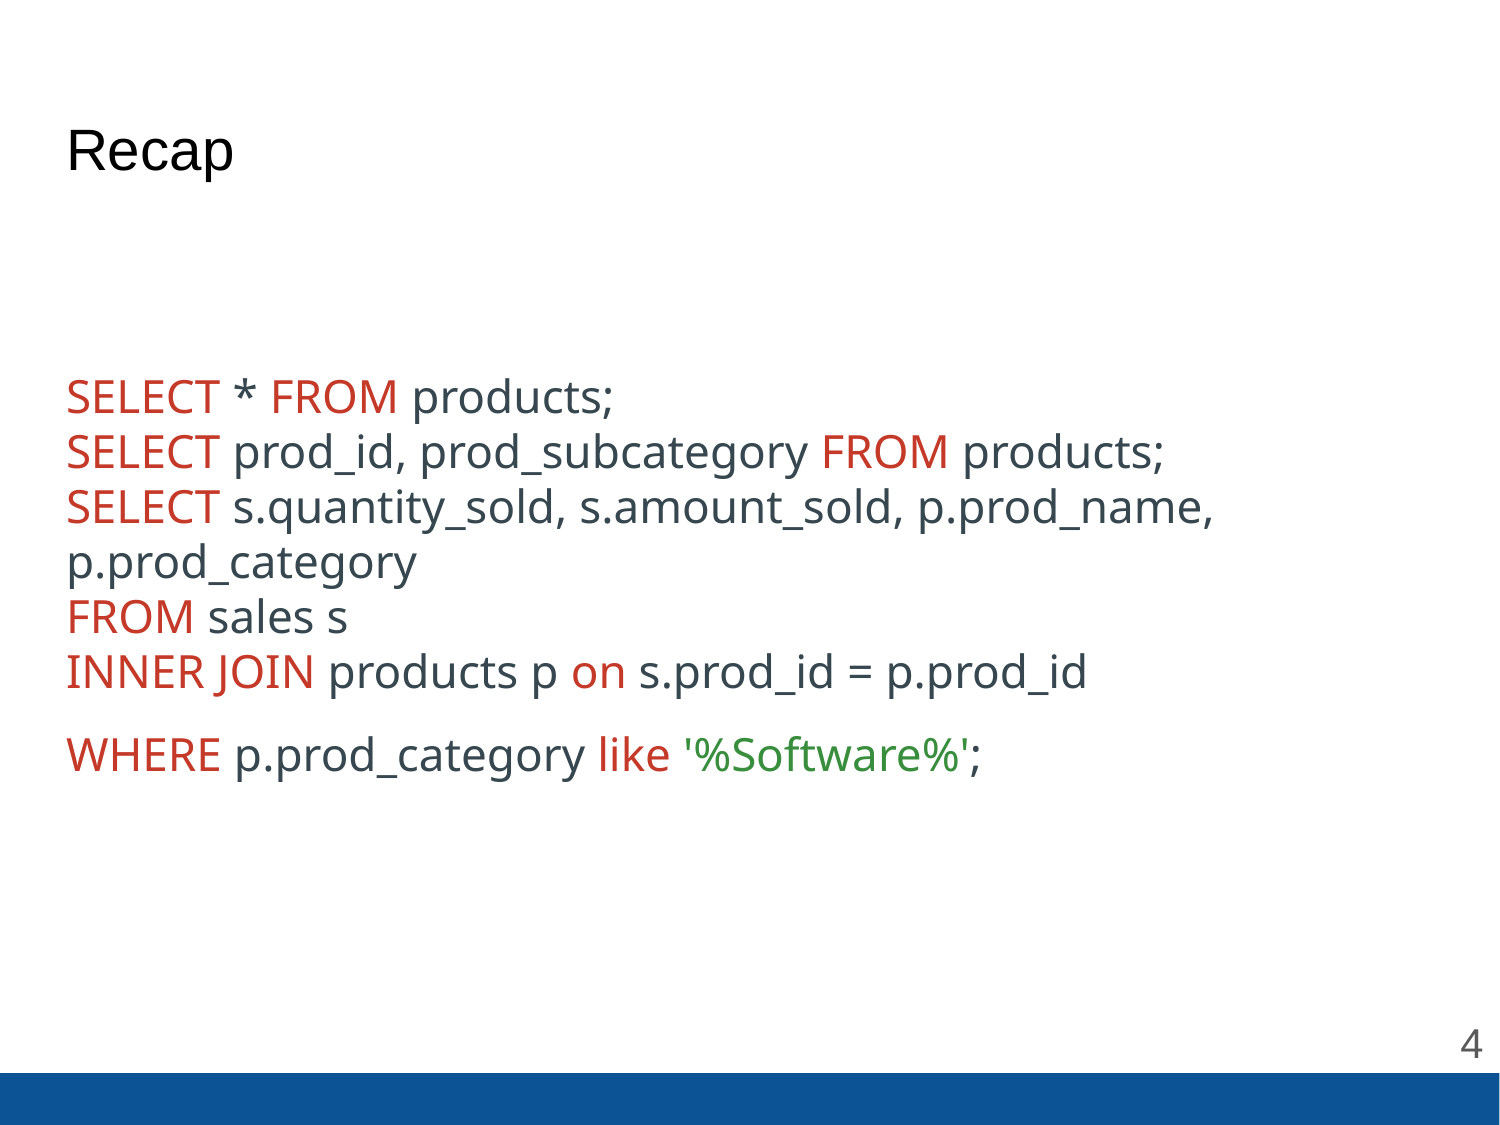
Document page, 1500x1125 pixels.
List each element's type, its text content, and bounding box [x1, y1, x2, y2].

text_box SELECT * FROM products; SELECT prod_id, prod_subcategory FROM products; SELECT s.quantity_sold, s.amount_sold, p.prod_name, p.prod_category FROM sales s INNER JOIN products p on s.prod_id = p.prod_id WHERE p.prod_category like '%Software%'; [51, 352, 1423, 796]
slide_number ‹#› [1402, 999, 1499, 1086]
title Recap [51, 97, 1449, 223]
